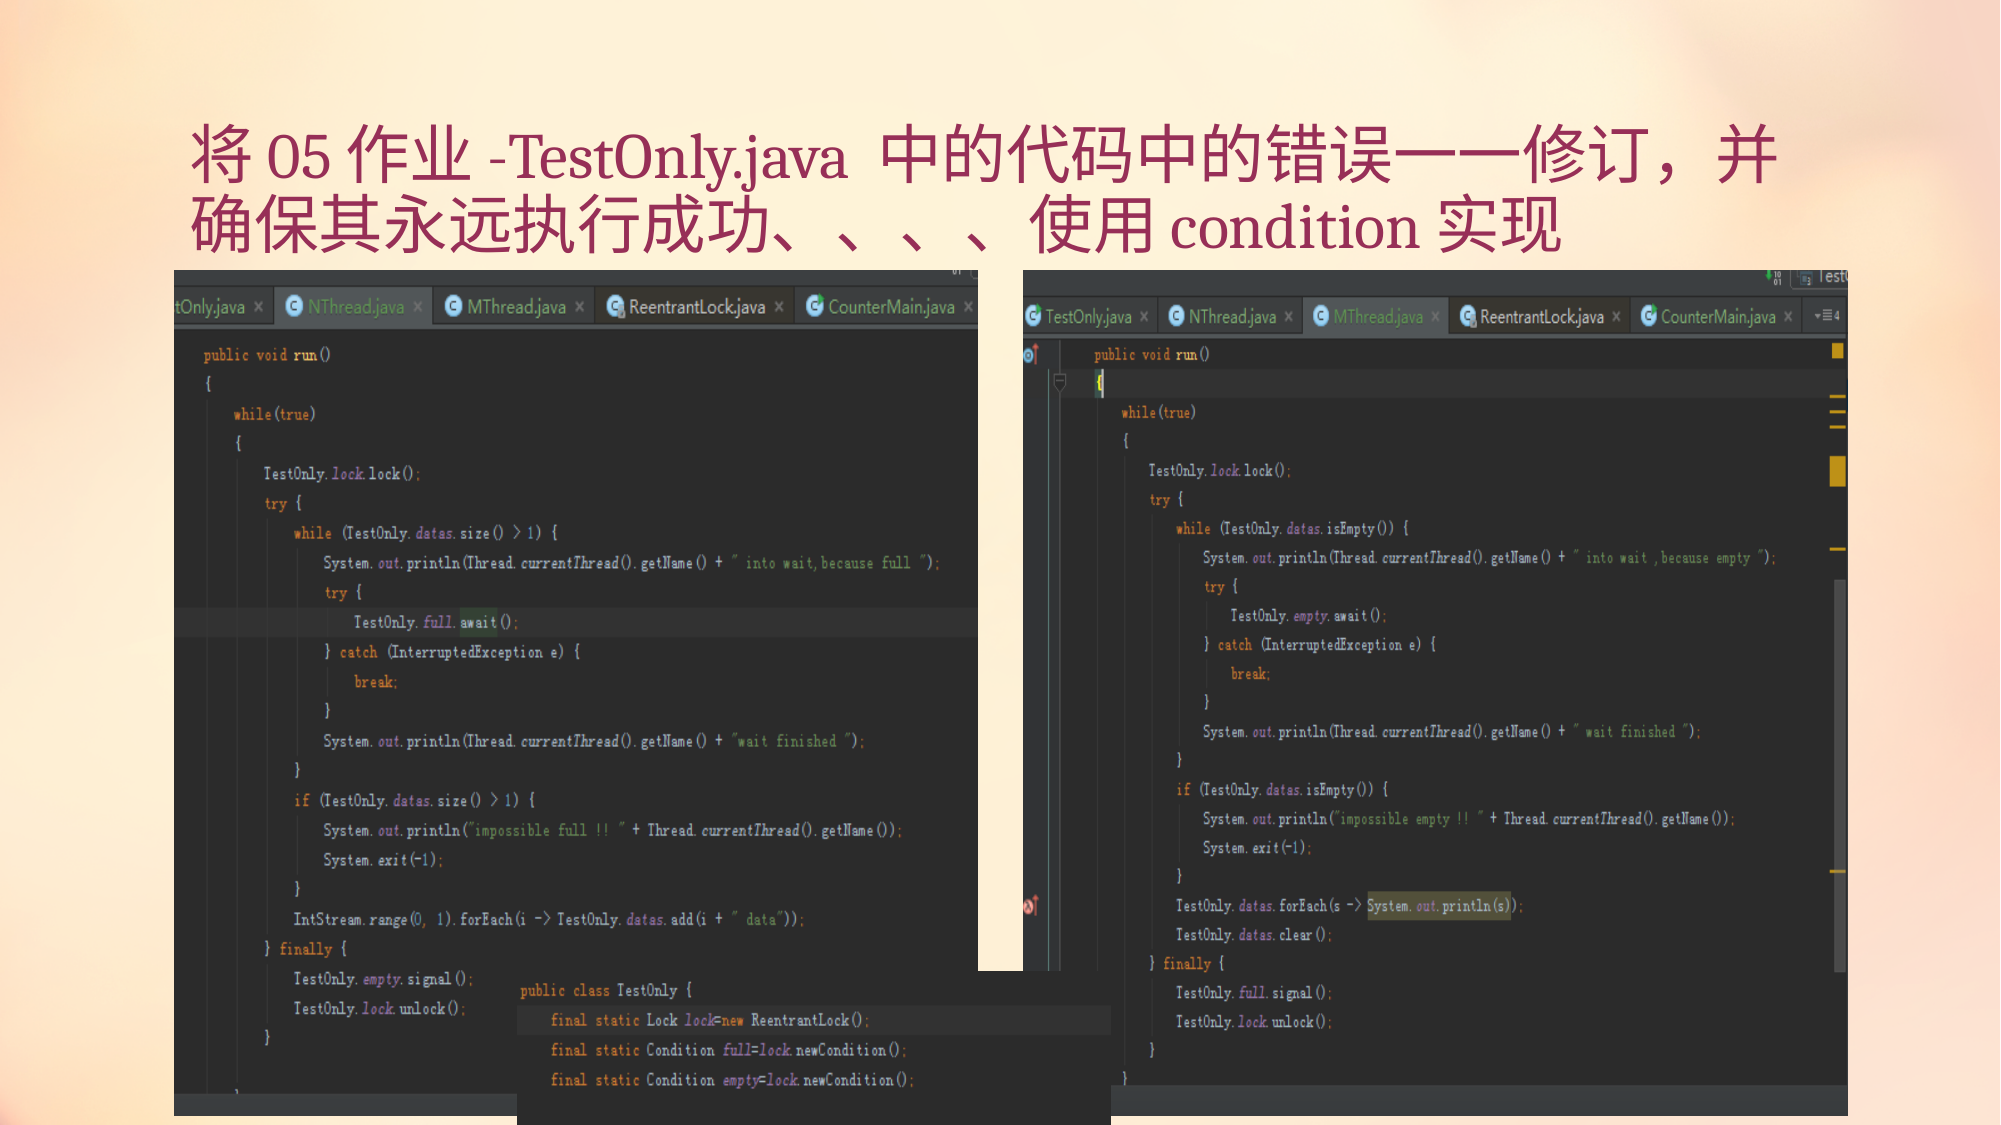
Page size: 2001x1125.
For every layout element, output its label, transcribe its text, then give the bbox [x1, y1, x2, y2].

picture [0, 0, 2001, 1125]
title 将05作业-TestOnly.java 中的代码中的错误一一修订，并确保其永远执行成功、、、、使用condition实现 [174, 75, 1825, 271]
